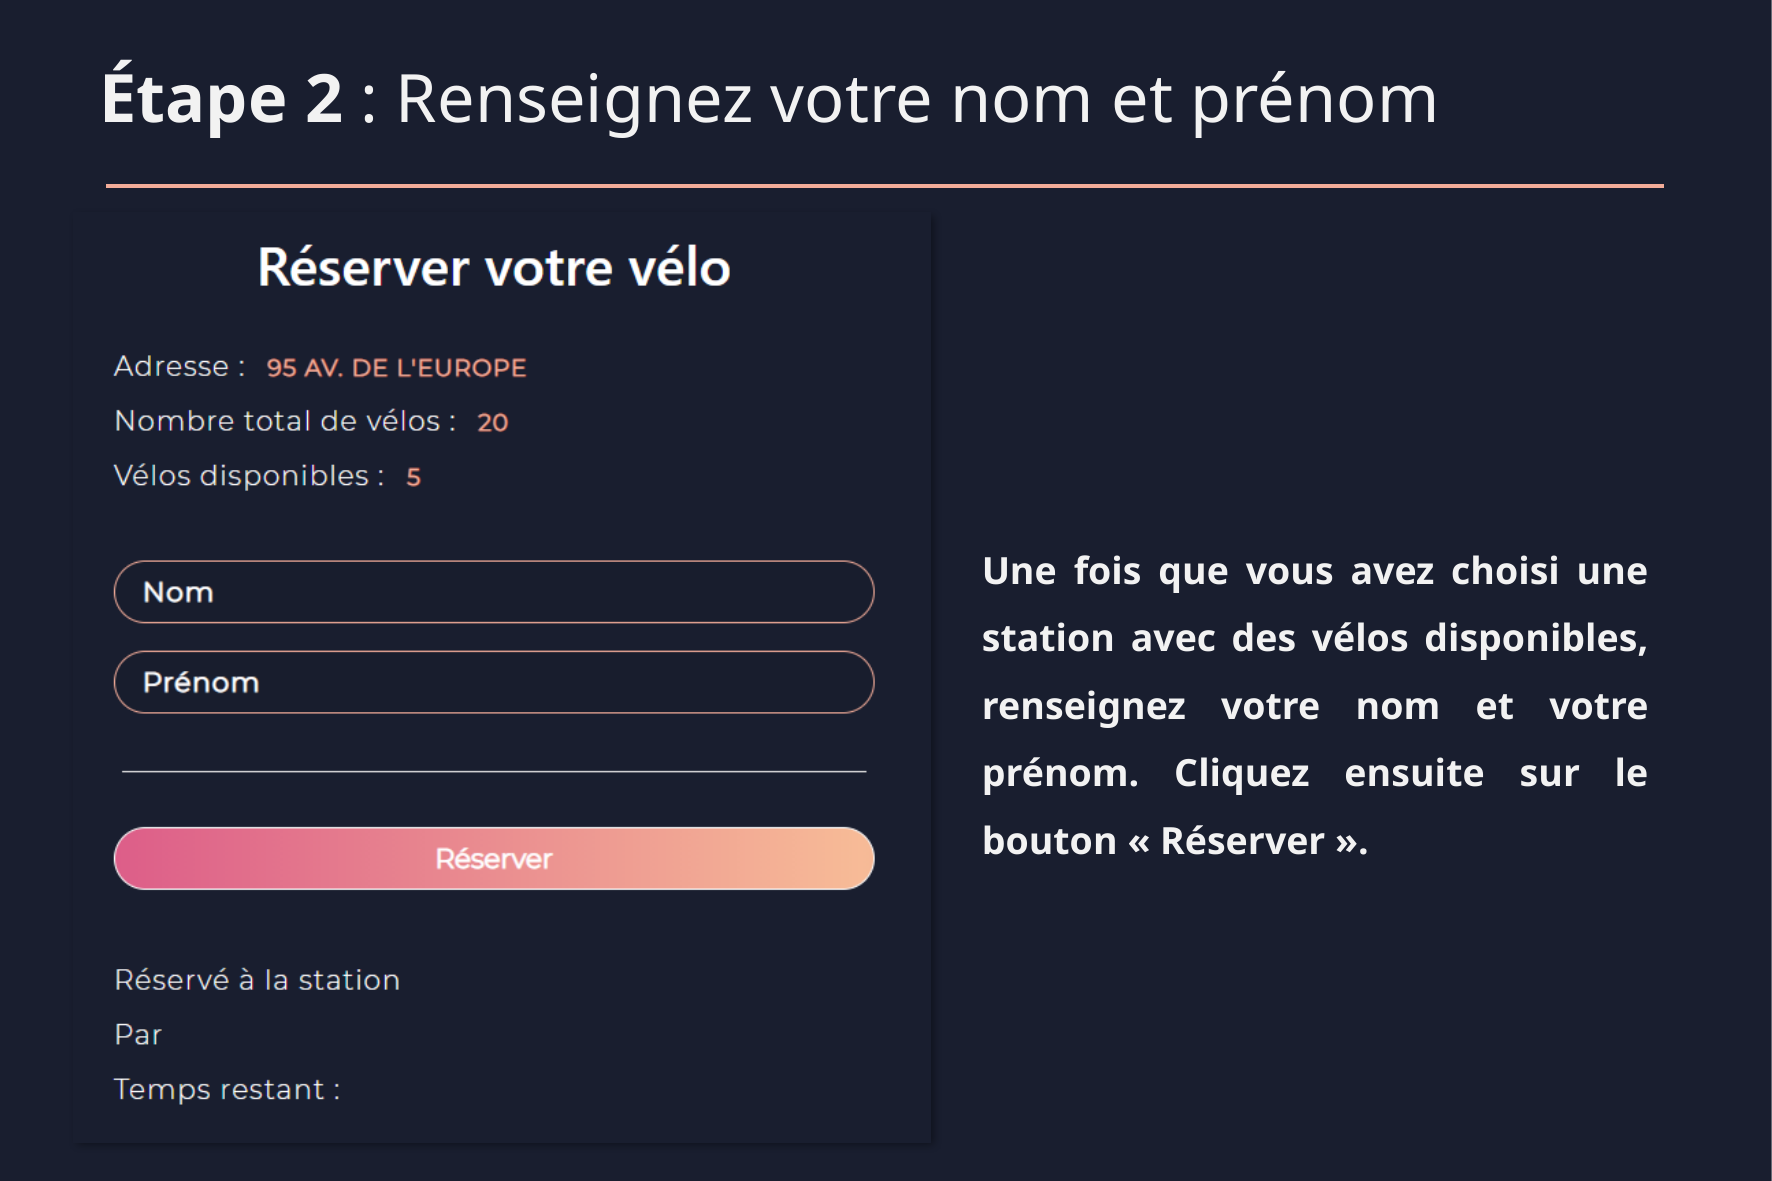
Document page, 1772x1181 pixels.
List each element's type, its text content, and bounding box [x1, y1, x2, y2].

text_box Une fois que vous avez choisi une station avec des vélos disponibles, renseignez votre nom et votre prénom. Cliquez ensuite sur le bouton « Réserver ». [967, 516, 1664, 869]
text_box Étape 2 : Renseignez votre nom et prénom [84, 48, 1527, 143]
picture [73, 212, 931, 1143]
